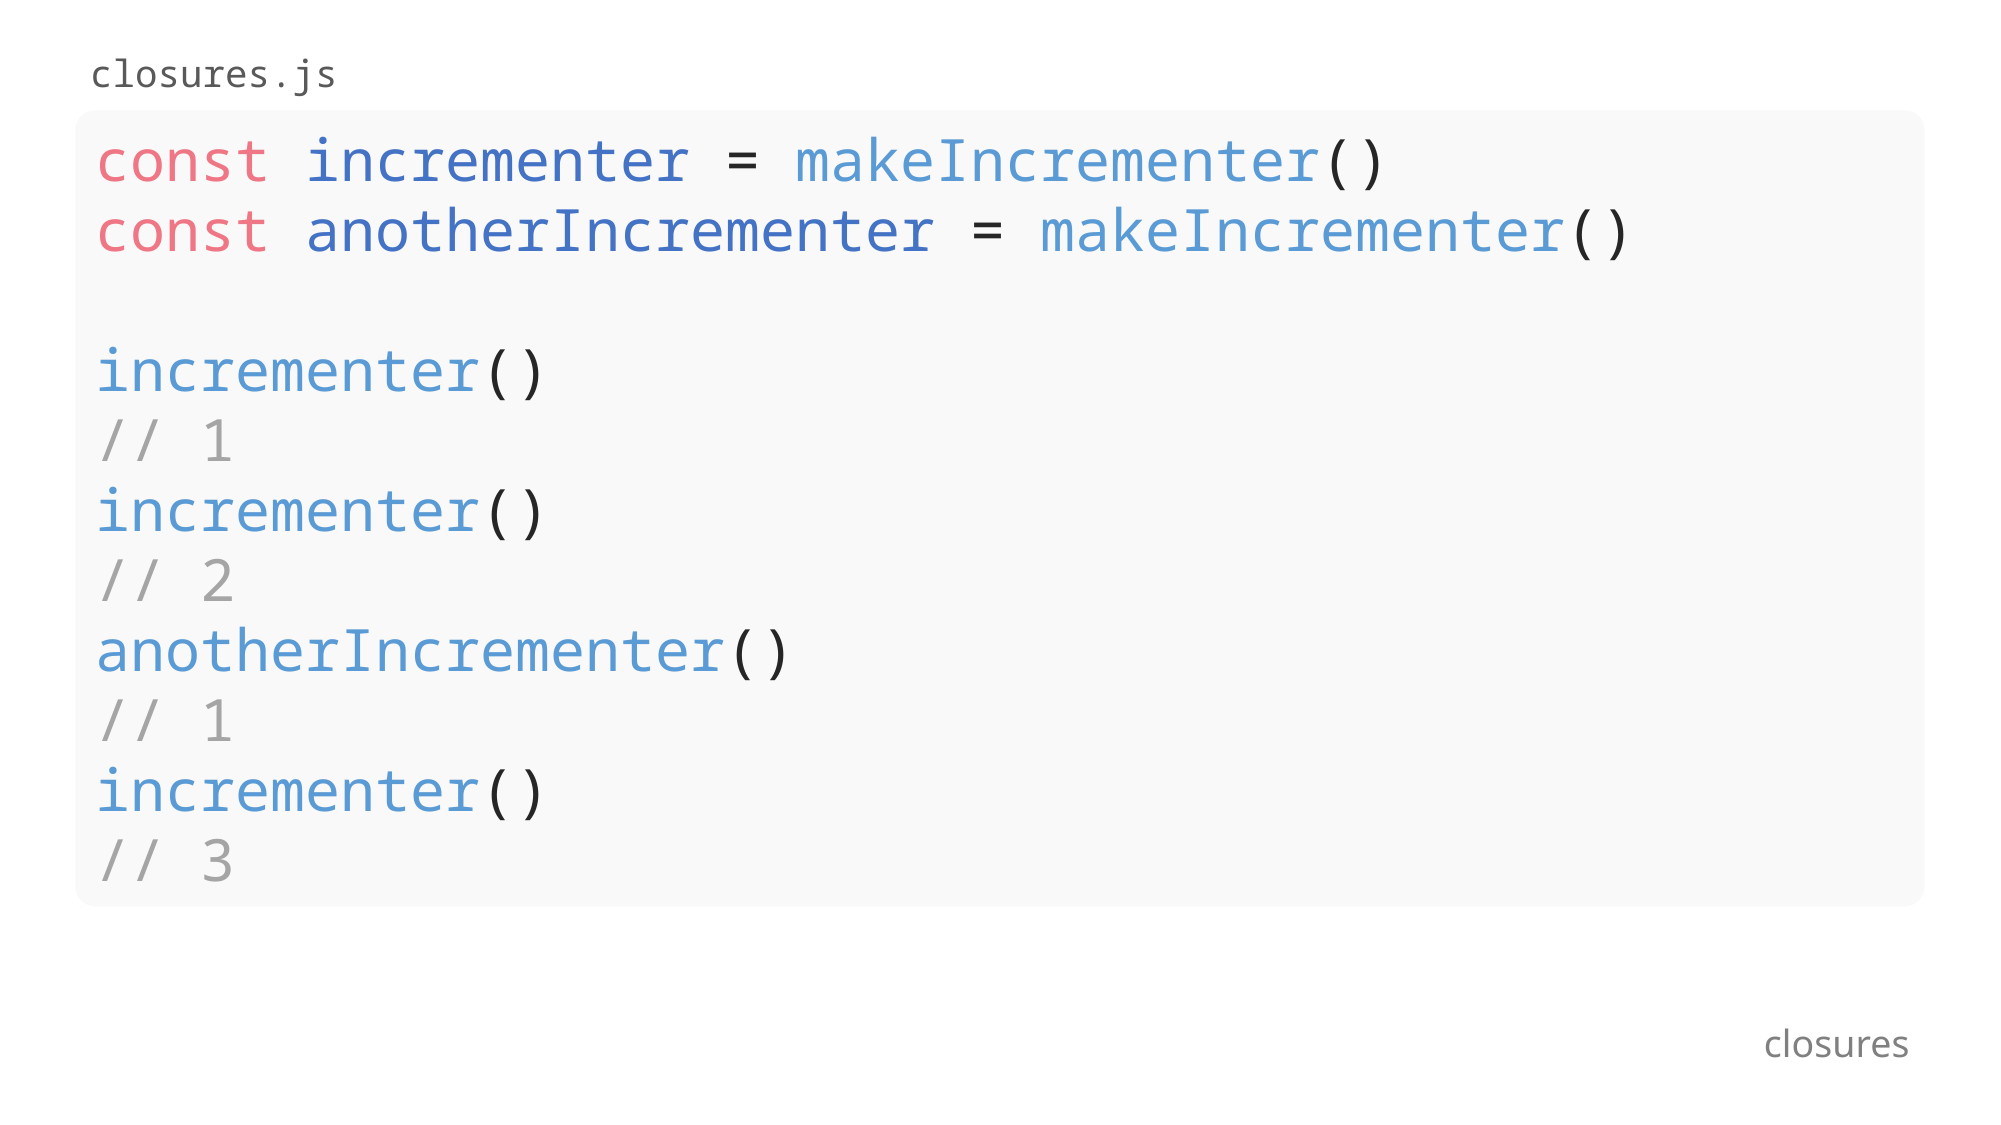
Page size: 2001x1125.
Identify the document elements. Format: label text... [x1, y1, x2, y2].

list closures.js [75, 48, 1925, 111]
list closures [75, 1017, 1925, 1081]
text_box const incrementer = makeIncrementer() const anotherIncrementer = makeIncrementer() incrementer() // 1 incrementer() // 2 anotherIncrementer() // 1 incrementer() // 3 [75, 110, 1925, 907]
